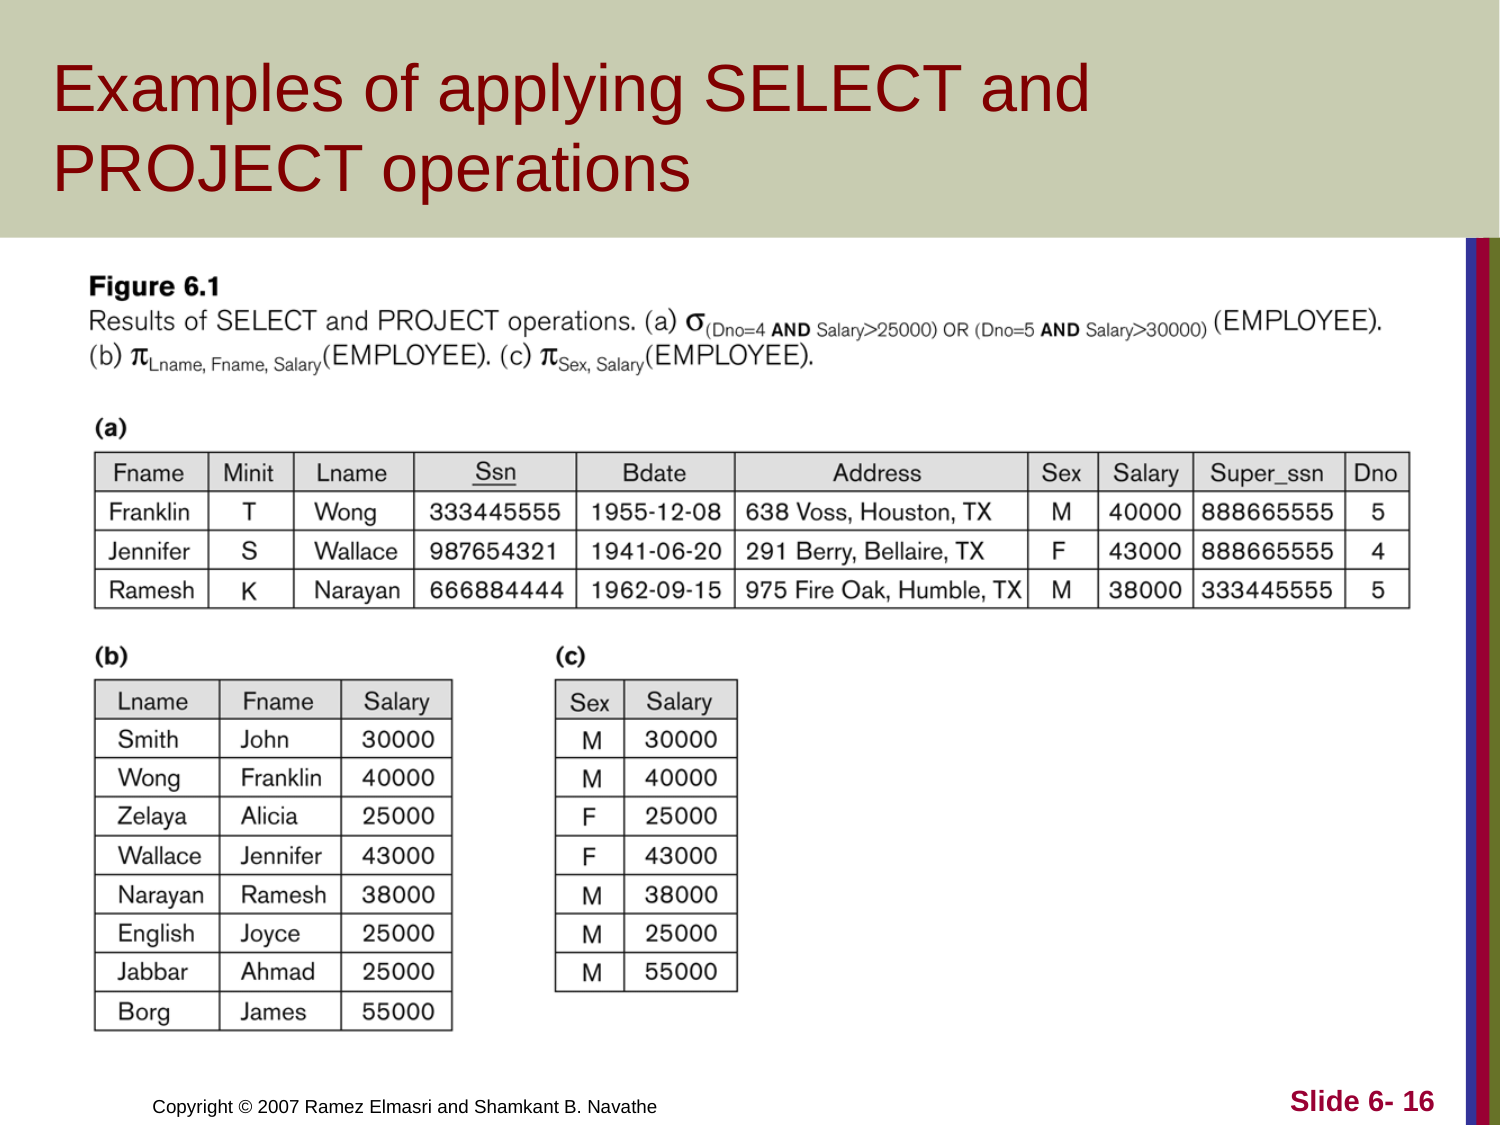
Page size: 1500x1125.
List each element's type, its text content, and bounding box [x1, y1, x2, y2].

picture [87, 274, 1413, 1034]
title Examples of applying SELECT and PROJECT operations [37, 49, 1317, 213]
text_box Slide 6- ‹#› [1137, 1049, 1450, 1125]
